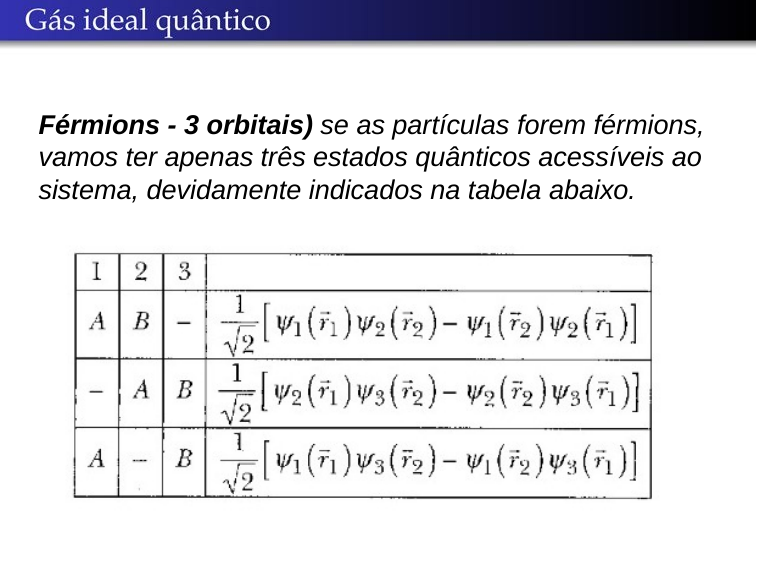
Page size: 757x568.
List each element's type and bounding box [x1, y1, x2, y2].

picture [0, 0, 757, 515]
text_box [20, 482, 730, 546]
